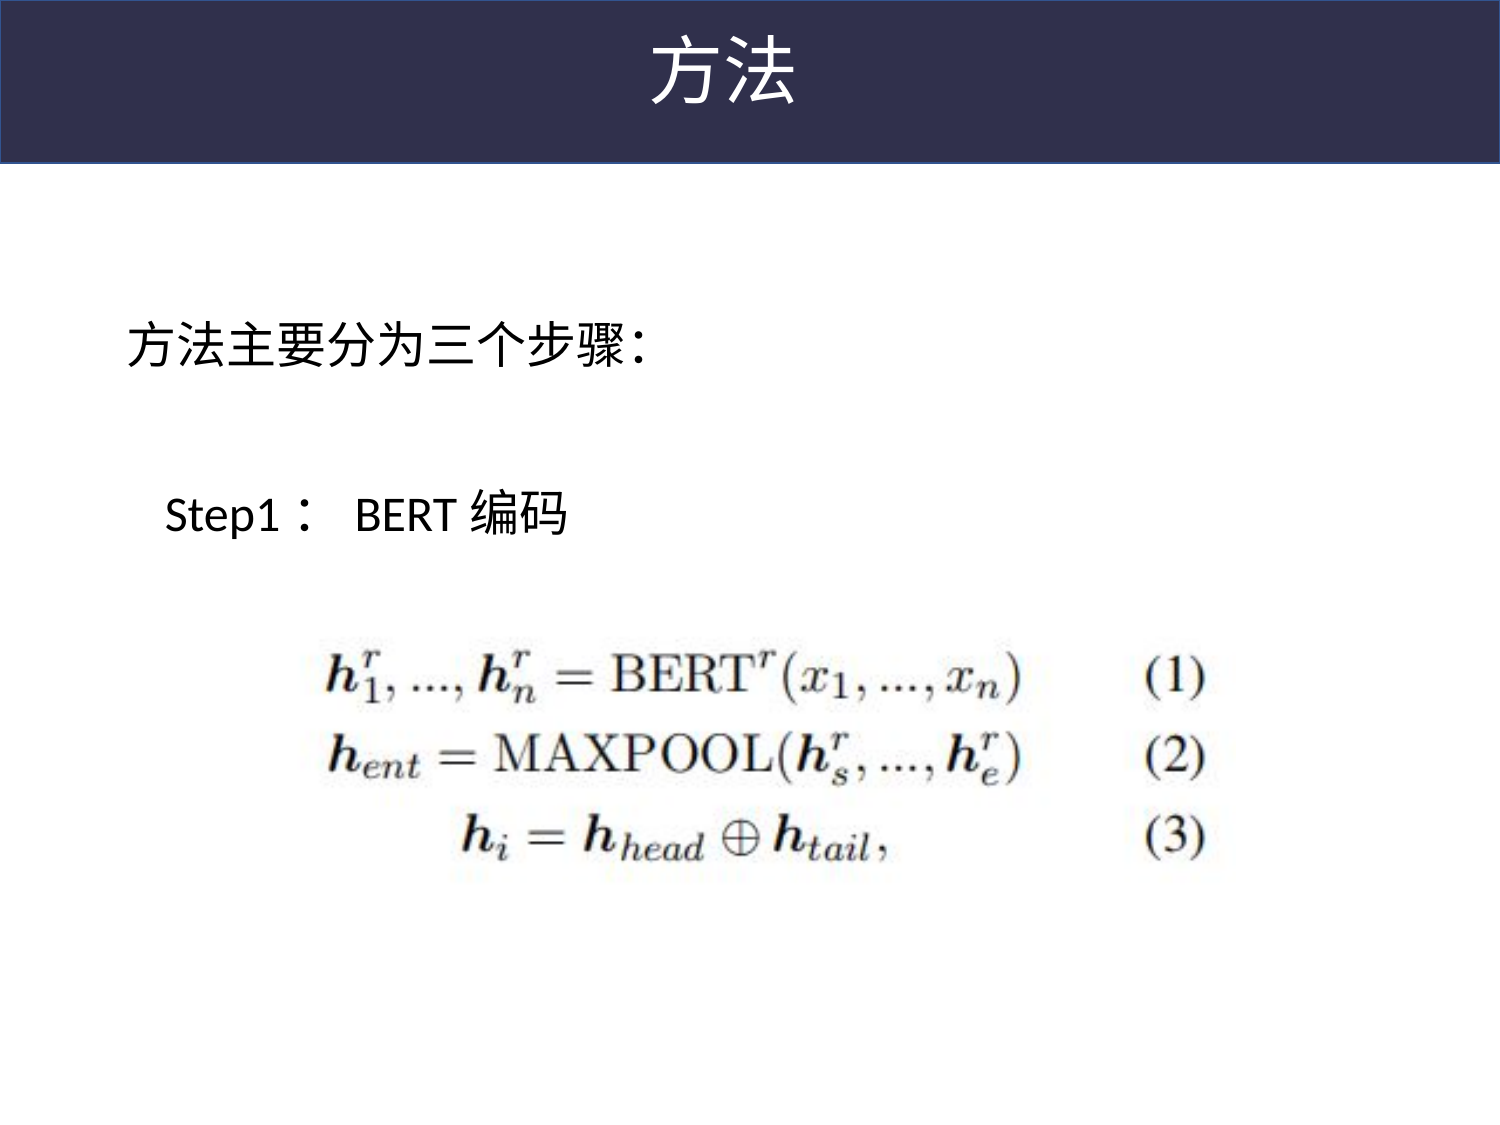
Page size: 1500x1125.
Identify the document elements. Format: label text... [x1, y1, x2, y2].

text_box Step1：BERT编码 [150, 473, 826, 549]
text_box 方法主要分为三个步骤： [111, 306, 864, 382]
picture [264, 619, 1236, 887]
text_box 方法 [37, 15, 1410, 191]
text_box [0, 0, 1500, 164]
